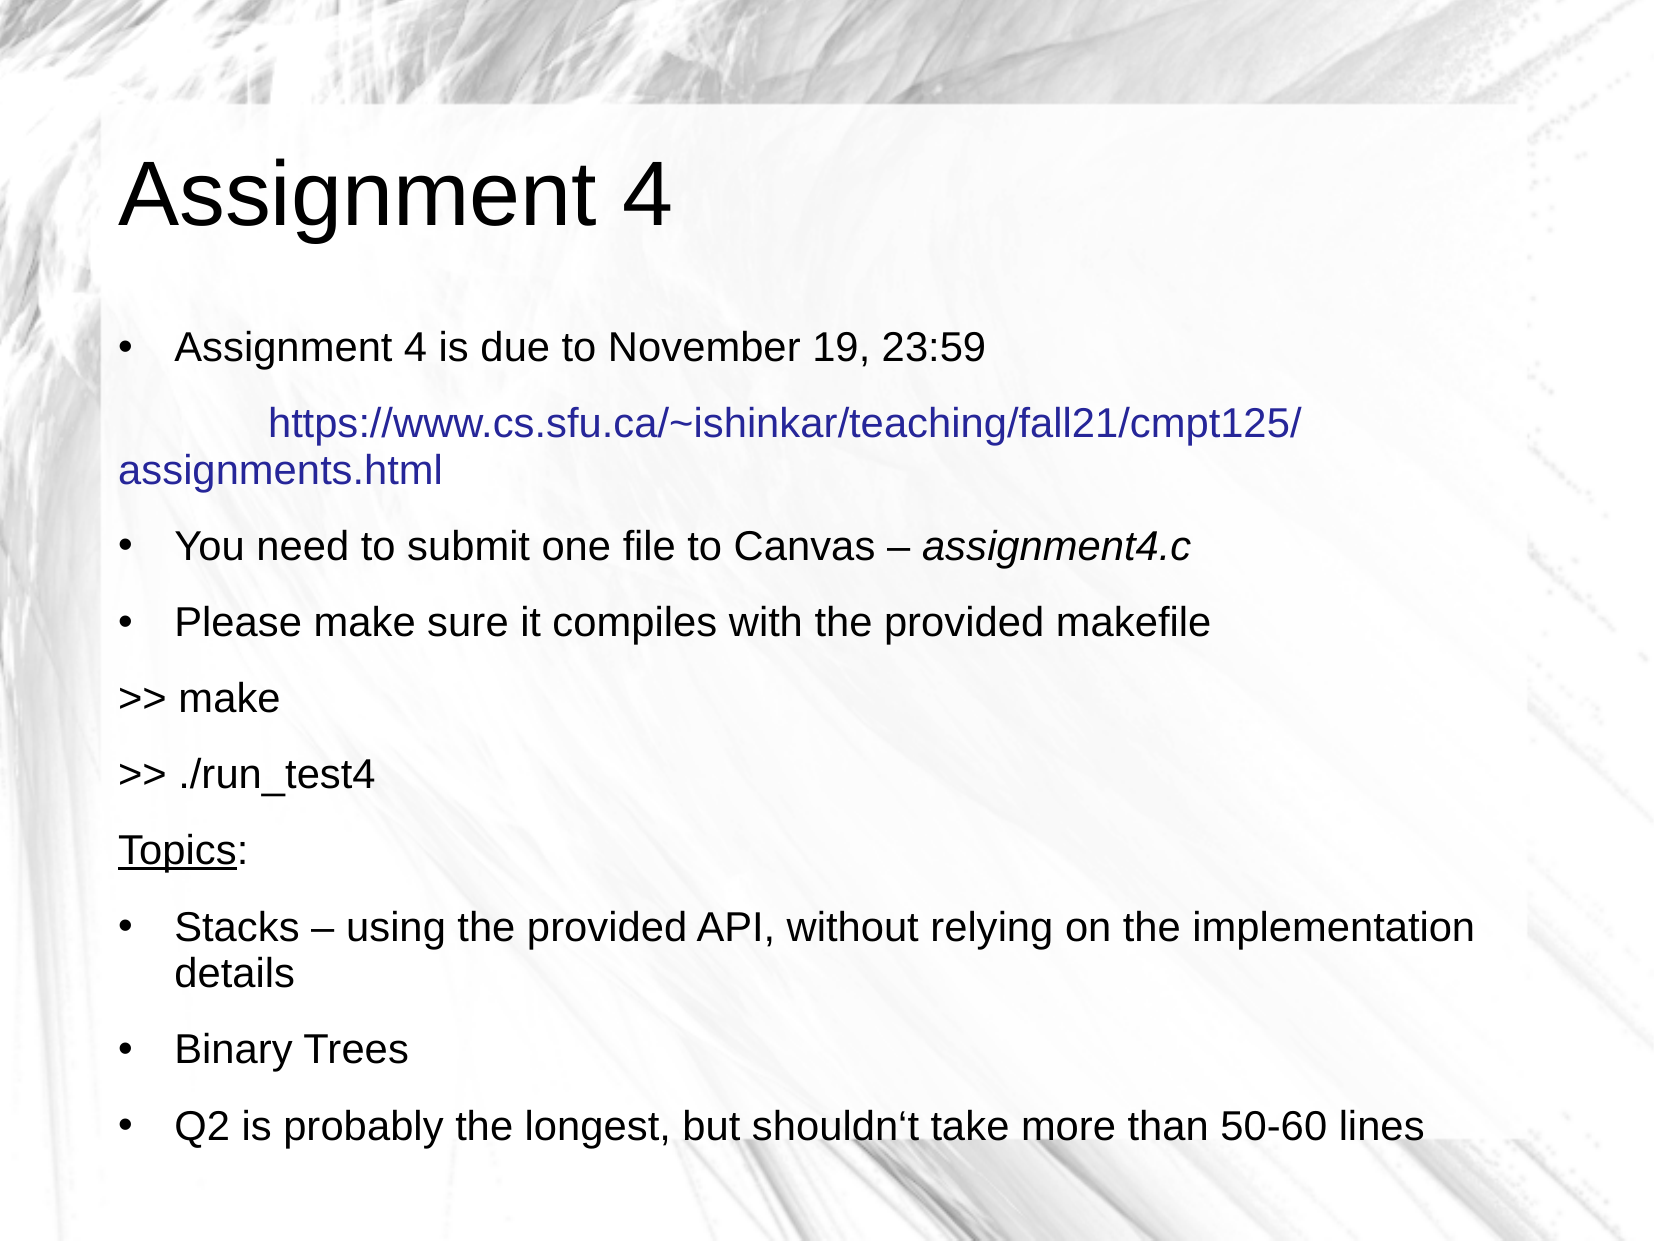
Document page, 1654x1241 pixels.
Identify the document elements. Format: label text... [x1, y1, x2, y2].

list Assignment 4 is due to November 19, 23:59 https://www.cs.sfu.ca/~ishinkar/teaching/fall21/cmpt125/assignments.html You need to submit one file to Canvas – assignment4.c Please make sure it compiles with the provided makefile >> make >> ./run_test4 Topics: Stacks – using the provided API, without relying on the implementation details Binary Trees Q2 is probably the longest, but shouldn‘t take more than 50-60 lines [118, 319, 1571, 1102]
title Assignment 4 [118, 112, 1504, 278]
picture [0, 0, 1654, 1241]
